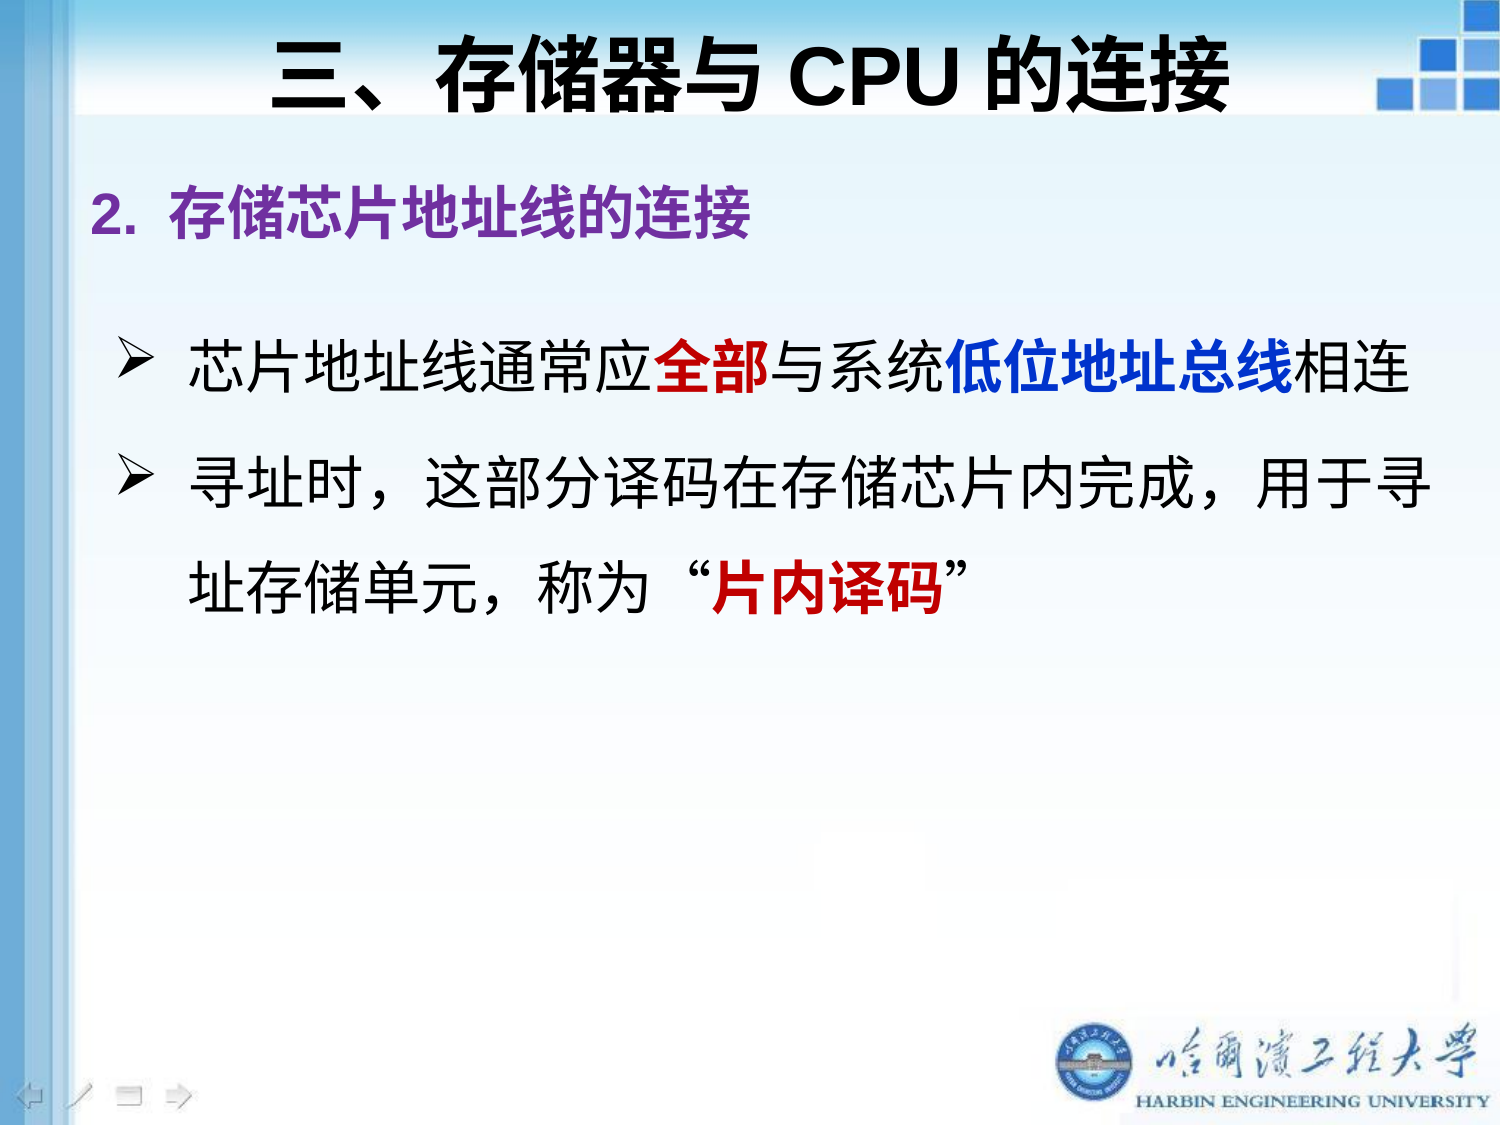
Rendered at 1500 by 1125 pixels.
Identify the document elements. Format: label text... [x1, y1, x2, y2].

picture [0, 0, 1500, 1125]
text_box 2. 存储芯片地址线的连接 [75, 145, 1029, 245]
list 芯片地址线通常应全部与系统低位地址总线相连 寻址时，这部分译码在存储芯片内完成，用于寻址存储单元，称为“片内译码” [98, 287, 1449, 689]
text_box 三、存储器与CPU的连接 [74, 0, 1425, 145]
